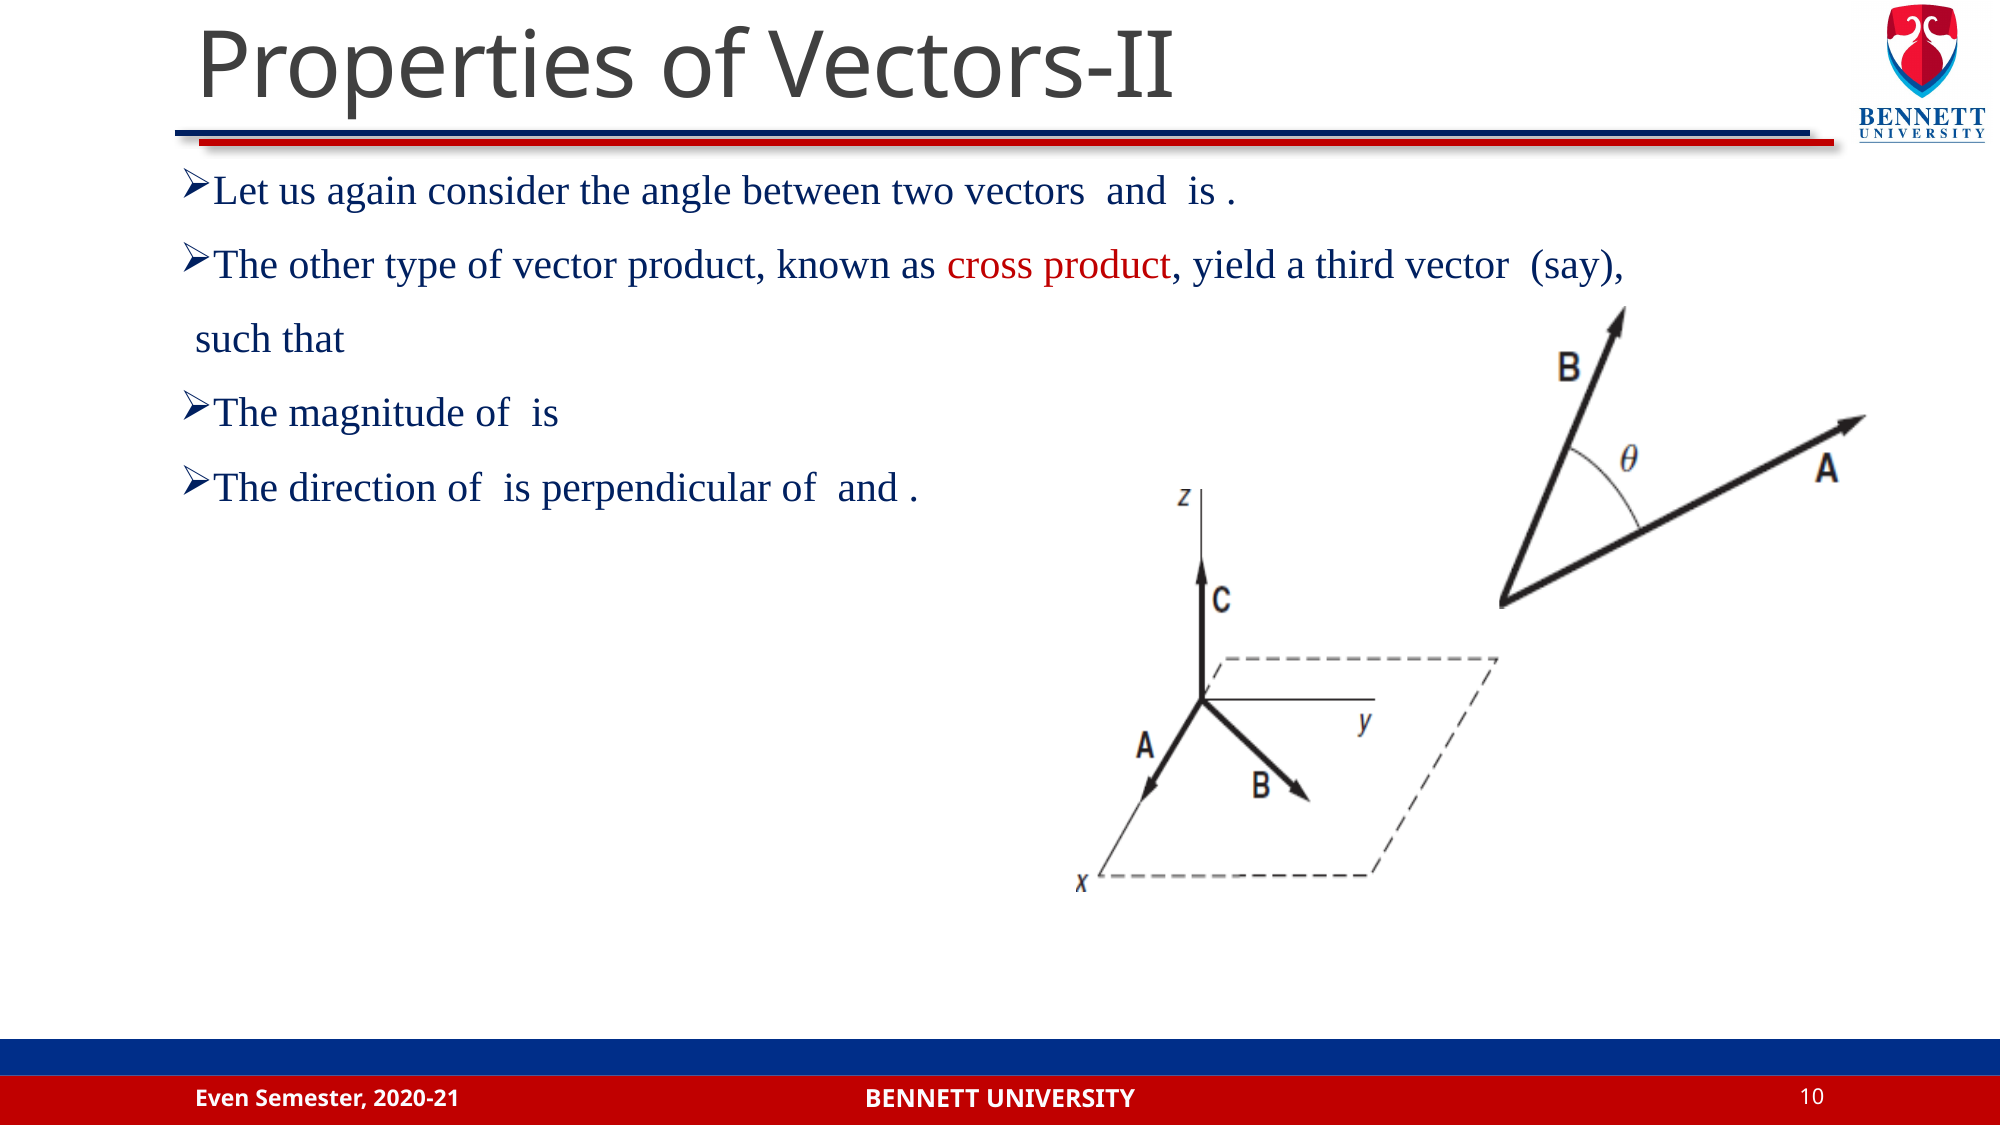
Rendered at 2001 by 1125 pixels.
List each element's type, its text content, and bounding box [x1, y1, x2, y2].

slide_number Even Semester, 2020-21 [180, 1075, 586, 1120]
title Properties of Vectors-II [180, 14, 1830, 125]
footer Bennett university [604, 1077, 1396, 1122]
text_box [1497, 306, 1868, 609]
slide_number 10 [1624, 1075, 1840, 1120]
text_box [1076, 489, 1500, 892]
picture [1851, 1, 1993, 144]
